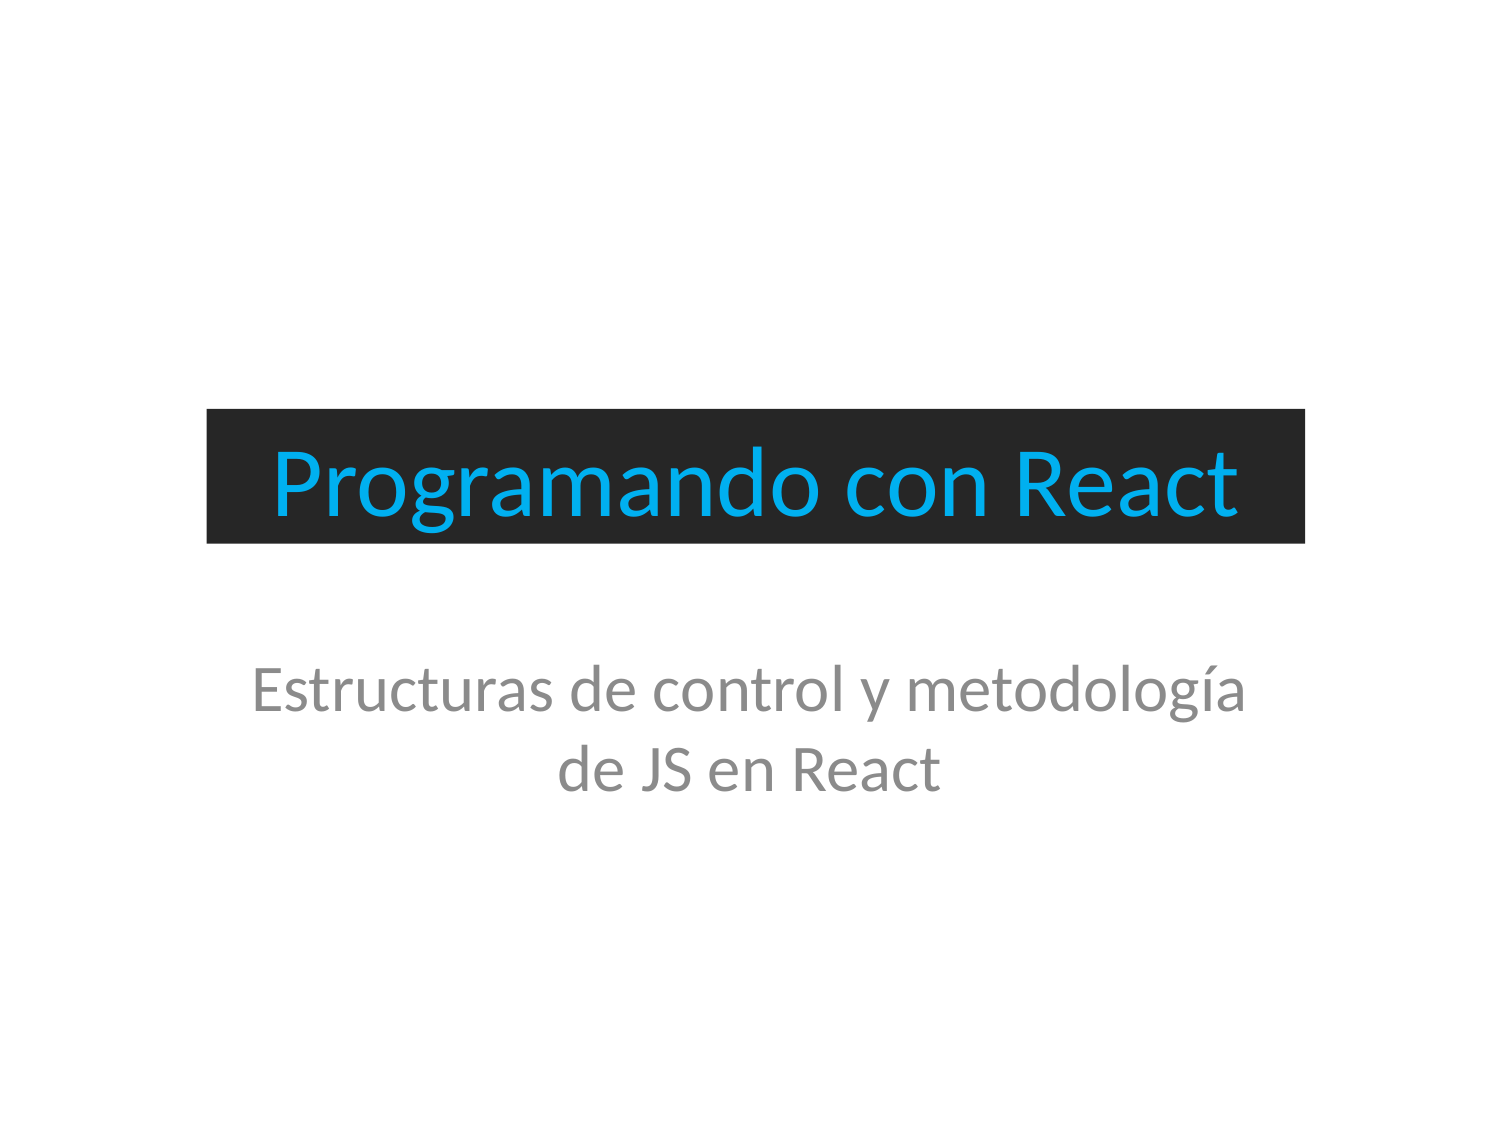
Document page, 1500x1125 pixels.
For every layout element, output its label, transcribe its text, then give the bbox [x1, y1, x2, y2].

subtitle Estructuras de control y metodología de JS en React [225, 637, 1275, 925]
text_box Programando con React [206, 408, 1306, 544]
title JavaScript EcmaScript-6 [112, 349, 1388, 591]
